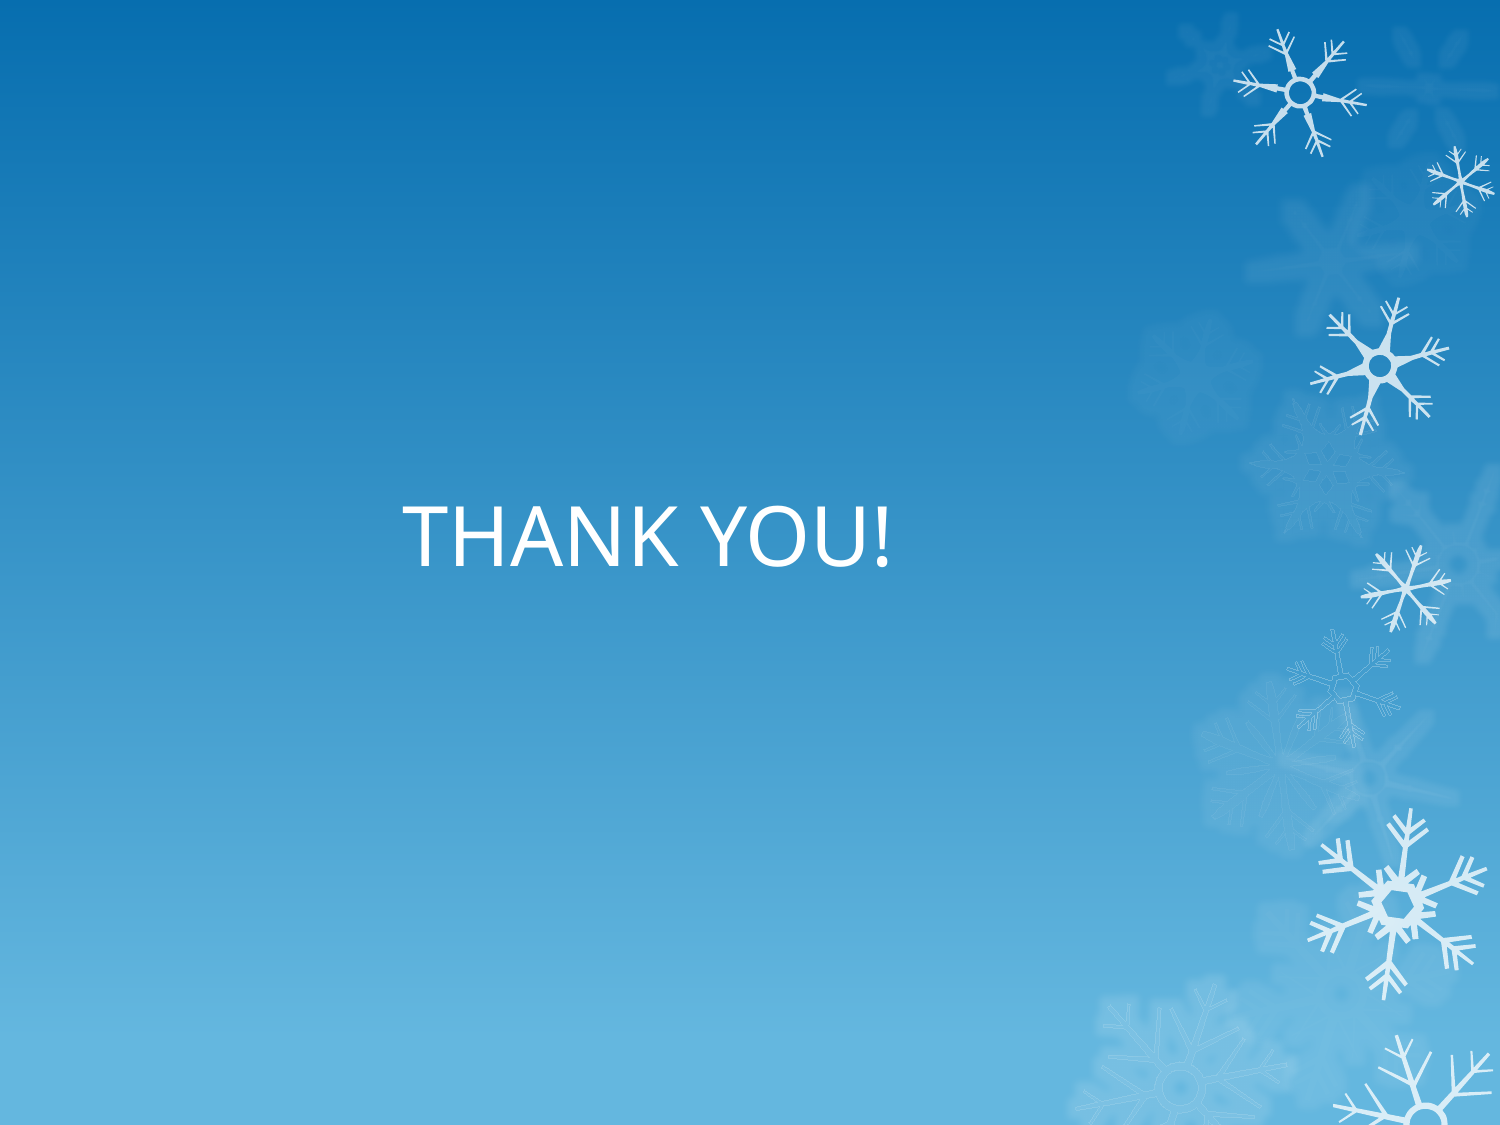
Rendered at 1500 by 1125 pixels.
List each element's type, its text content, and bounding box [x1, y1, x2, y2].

title THANK YOU! [387, 350, 1500, 592]
